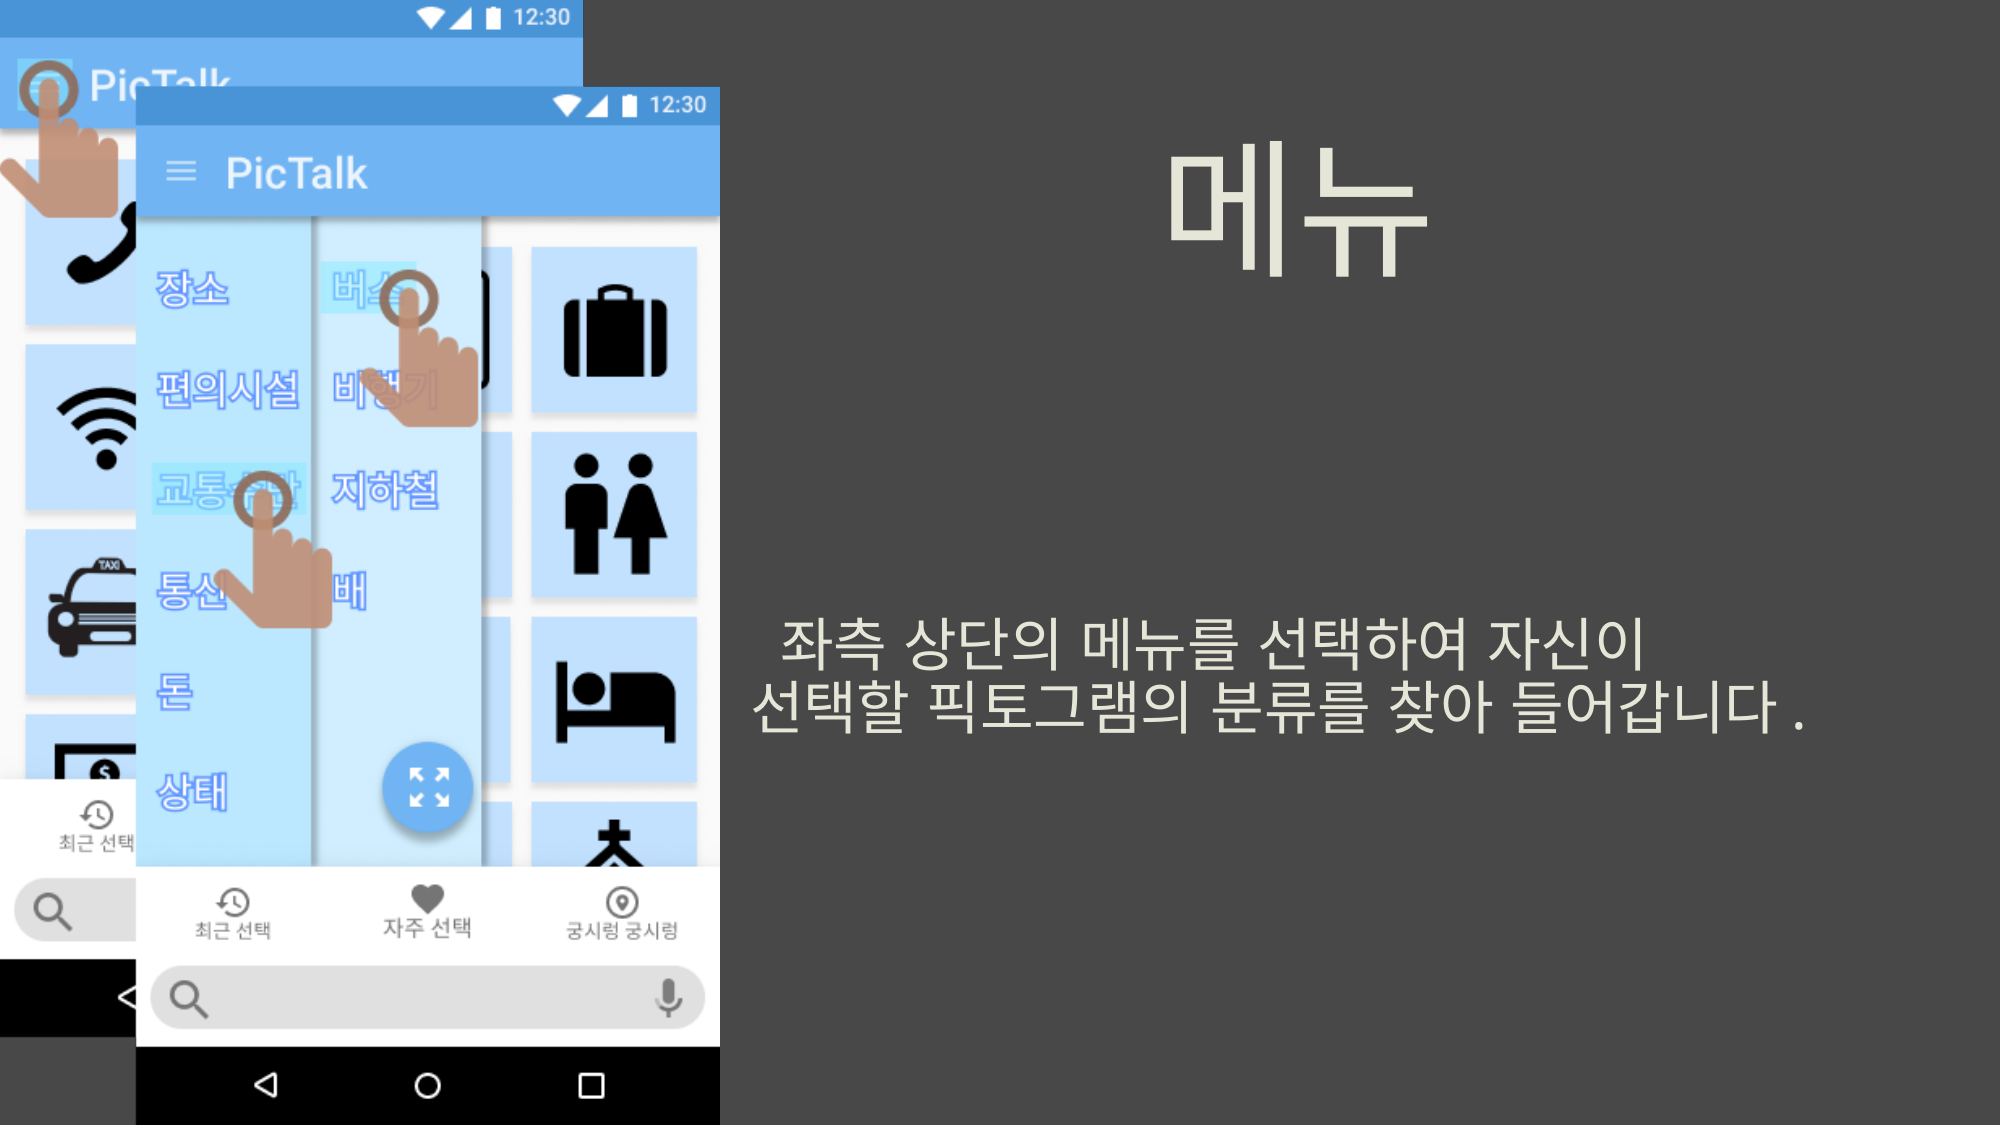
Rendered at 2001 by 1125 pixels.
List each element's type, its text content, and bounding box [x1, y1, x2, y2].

title 좌측 상단의 메뉴를 선택하여 자신이 선택할 픽토그램의 분류를 찾아 들어갑니다. [735, 233, 1912, 1125]
text_box 메뉴 [734, 128, 1860, 339]
picture [0, 0, 720, 1125]
